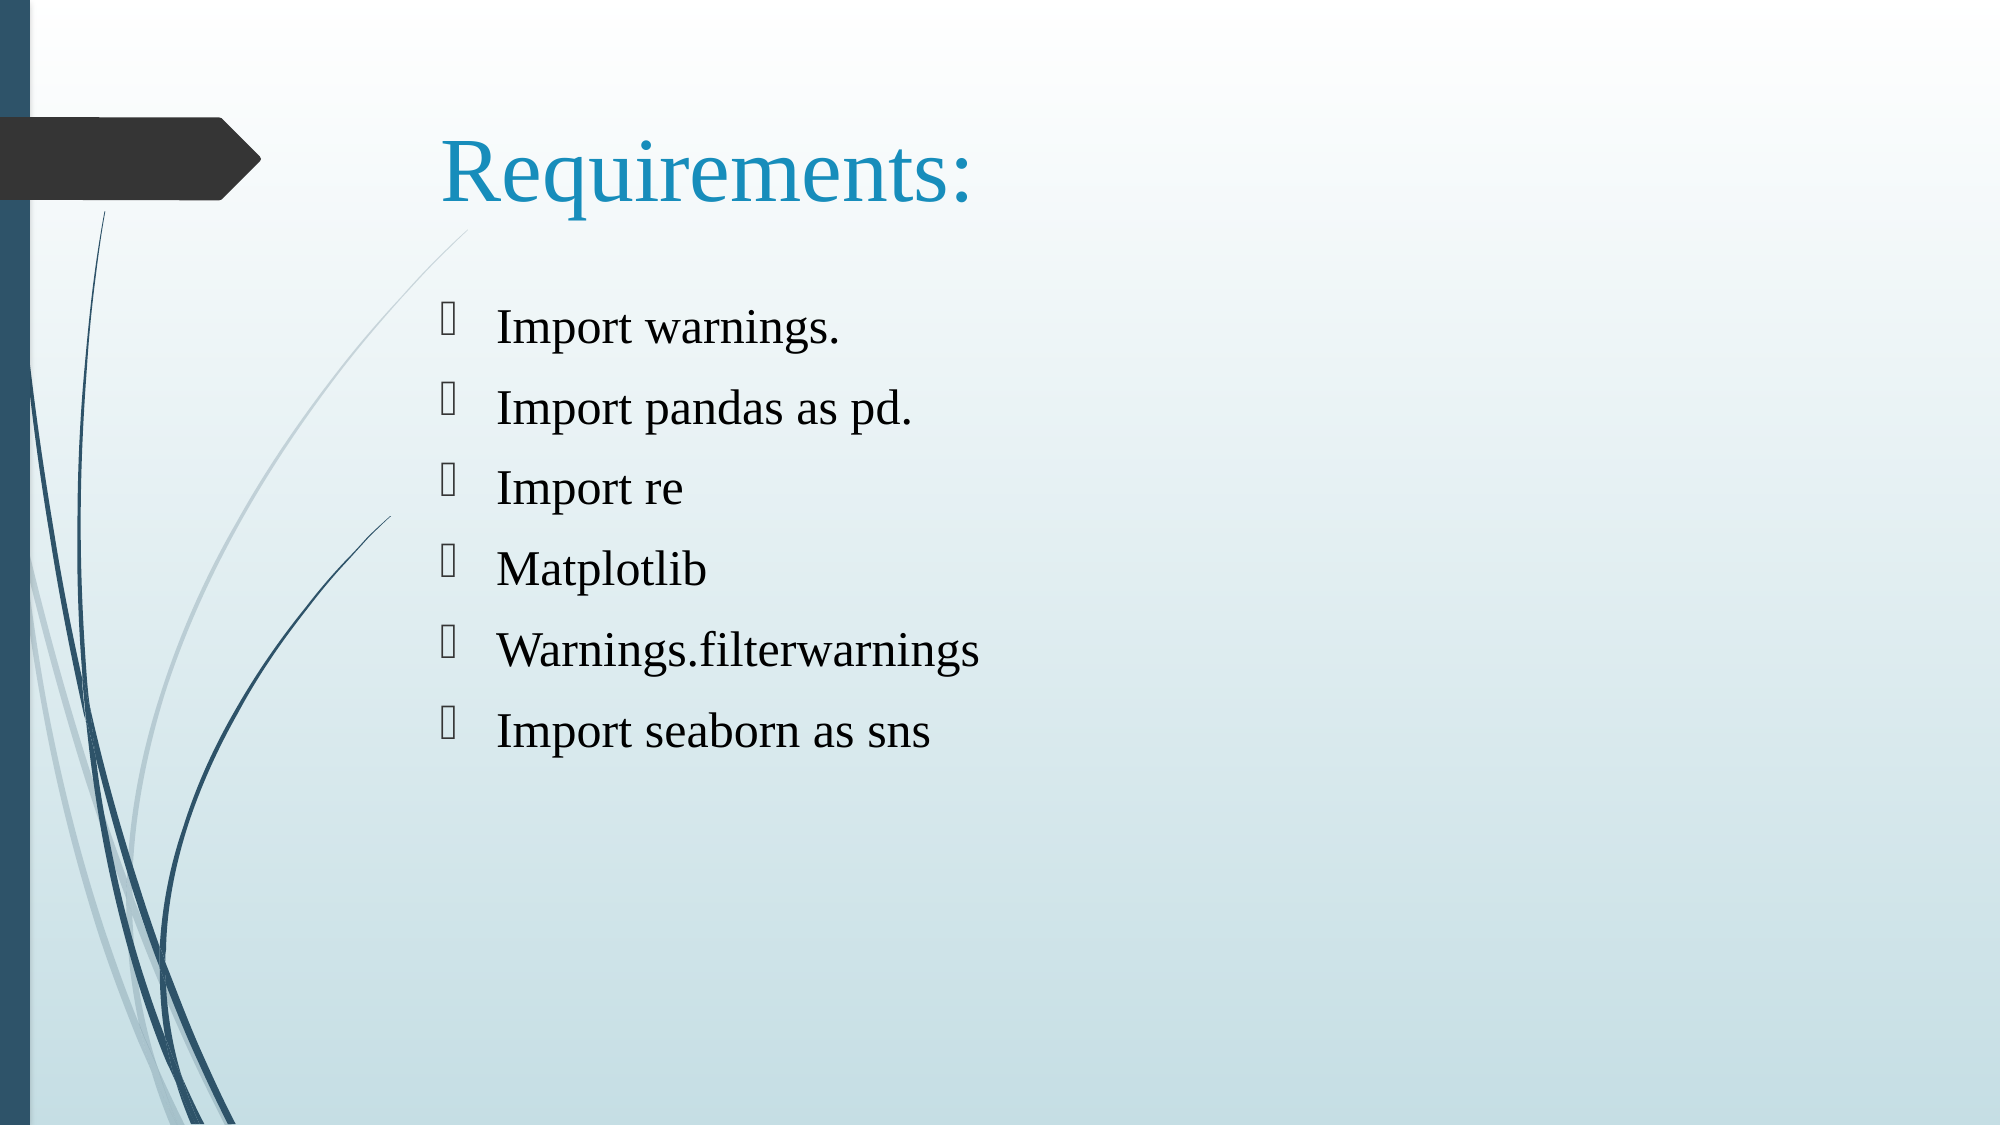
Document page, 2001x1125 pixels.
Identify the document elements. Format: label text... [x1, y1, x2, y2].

list Import warnings. Import pandas as pd. Import re Matplotlib Warnings.filterwarnings Import seaborn as sns [424, 285, 1888, 970]
title Requirements: [425, 102, 1888, 285]
